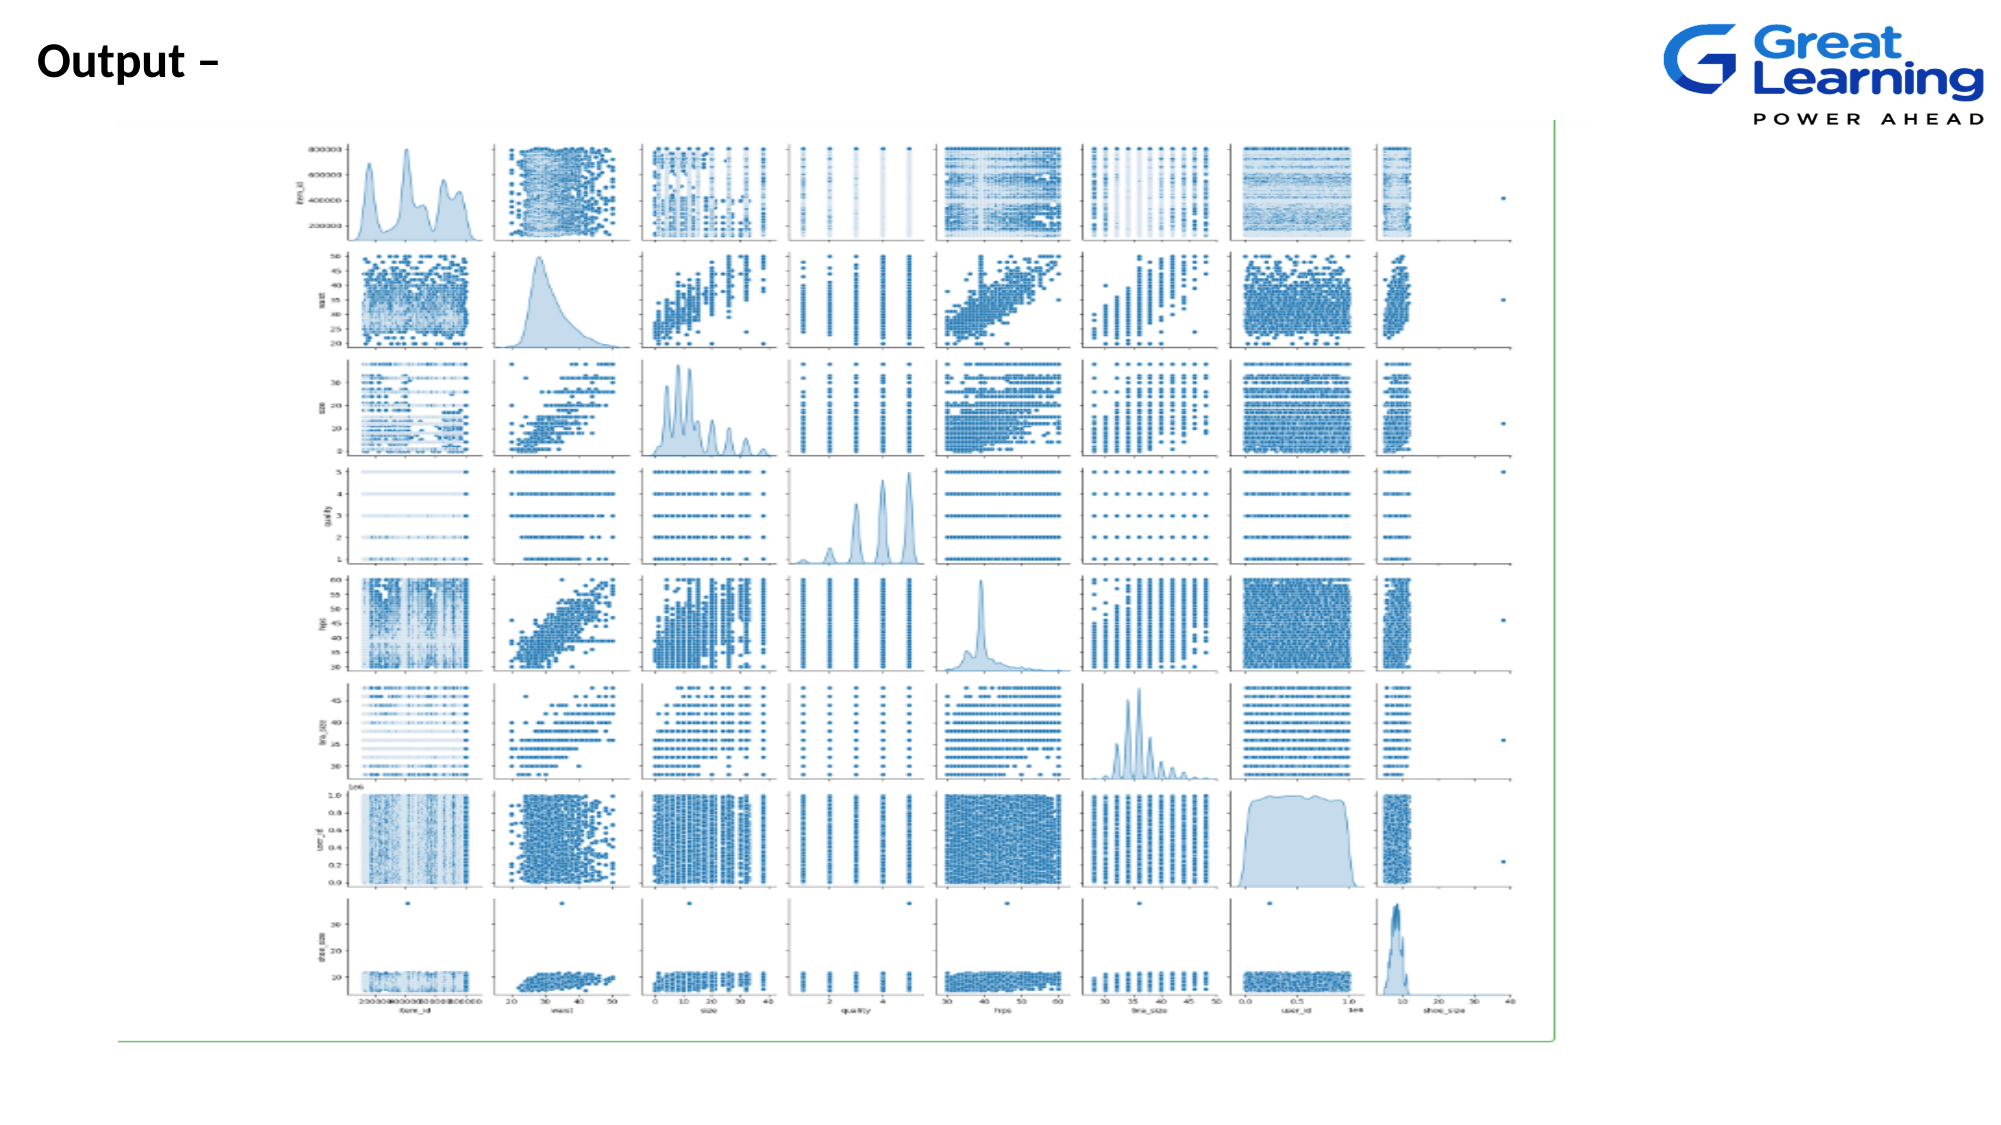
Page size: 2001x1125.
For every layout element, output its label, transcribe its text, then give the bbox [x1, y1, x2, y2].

subtitle Output – [22, 27, 1973, 1107]
picture [1661, 23, 1985, 126]
picture [117, 120, 1591, 1053]
